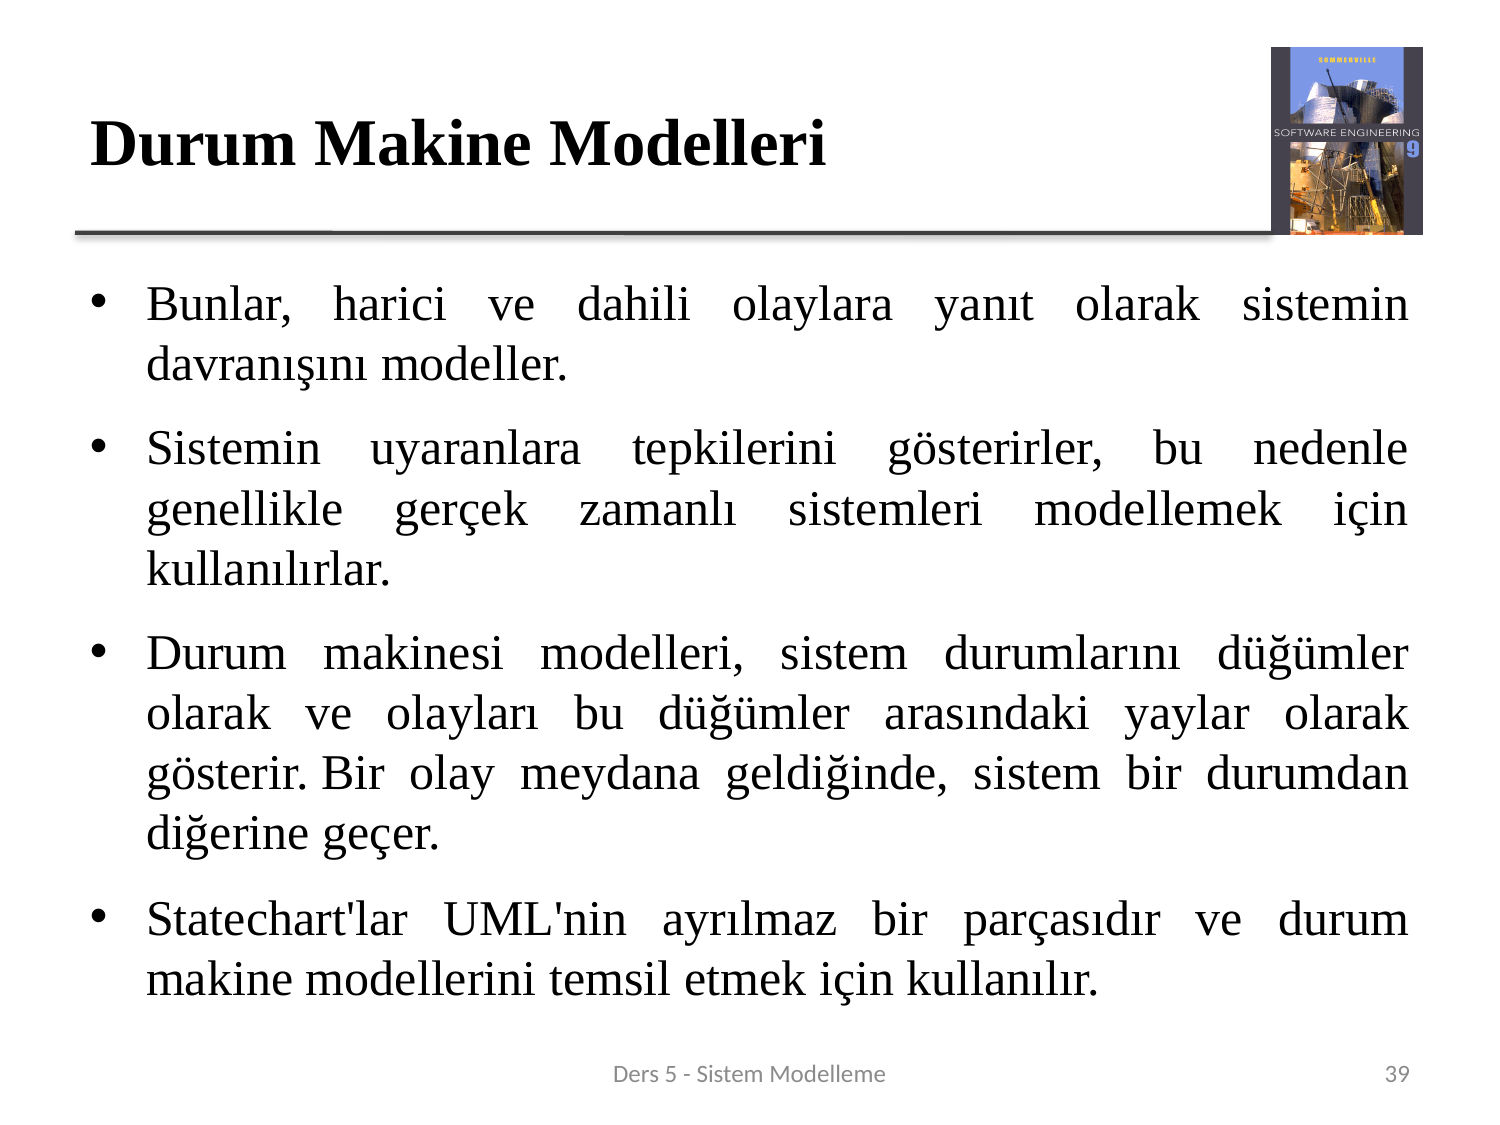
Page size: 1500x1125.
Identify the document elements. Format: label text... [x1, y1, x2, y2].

list Bunlar, harici ve dahili olaylara yanıt olarak sistemin davranışını modeller. Sistemin uyaranlara tepkilerini gösterirler, bu nedenle genellikle gerçek zamanlı sistemleri modellemek için kullanılırlar. Durum makinesi modelleri, sistem durumlarını düğümler olarak ve olayları bu düğümler arasındaki yaylar olarak gösterir. Bir olay meydana geldiğinde, sistem bir durumdan diğerine geçer. Statechart'lar UML'nin ayrılmaz bir parçasıdır ve durum makine modellerini temsil etmek için kullanılır. [75, 262, 1425, 1005]
slide_number 39 [1074, 1042, 1425, 1103]
title Durum Makine Modelleri [74, 44, 1272, 233]
footer Ders 5 - Sistem Modelleme [512, 1042, 988, 1103]
picture [1272, 47, 1423, 235]
